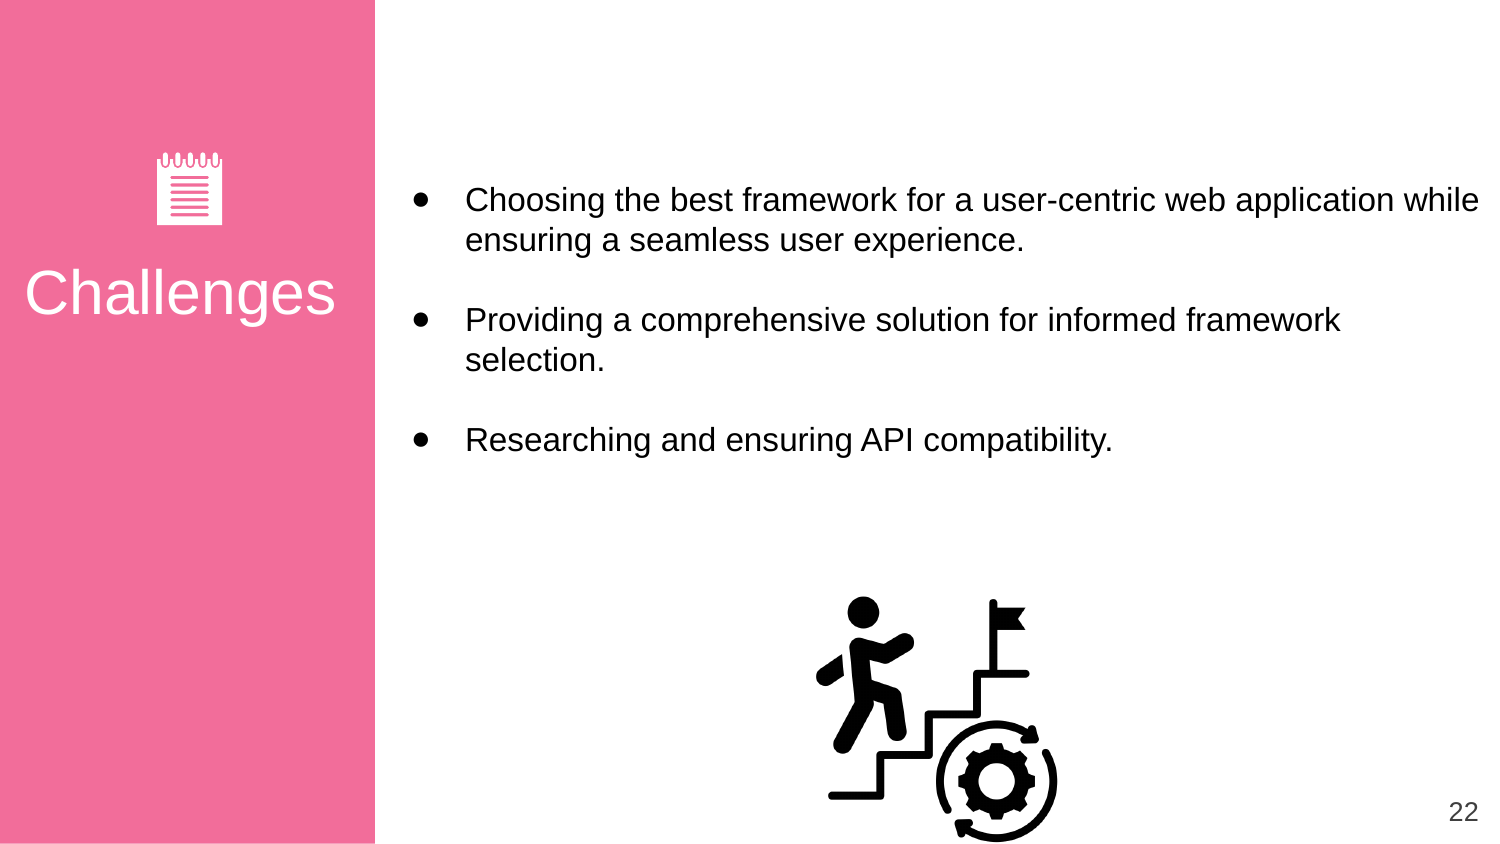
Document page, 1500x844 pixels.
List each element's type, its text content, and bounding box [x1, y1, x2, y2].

text_box [157, 152, 223, 226]
slide_number ‹#› [1403, 779, 1494, 844]
text_box [0, 0, 375, 844]
text_box Challenges [2, 244, 375, 335]
picture [787, 591, 1086, 844]
text_box Choosing the best framework for a user-centric web application while ensuring a seamless user experience. Providing a comprehensive solution for informed framework selection. Researching and ensuring API compatibility. [375, 171, 1498, 466]
